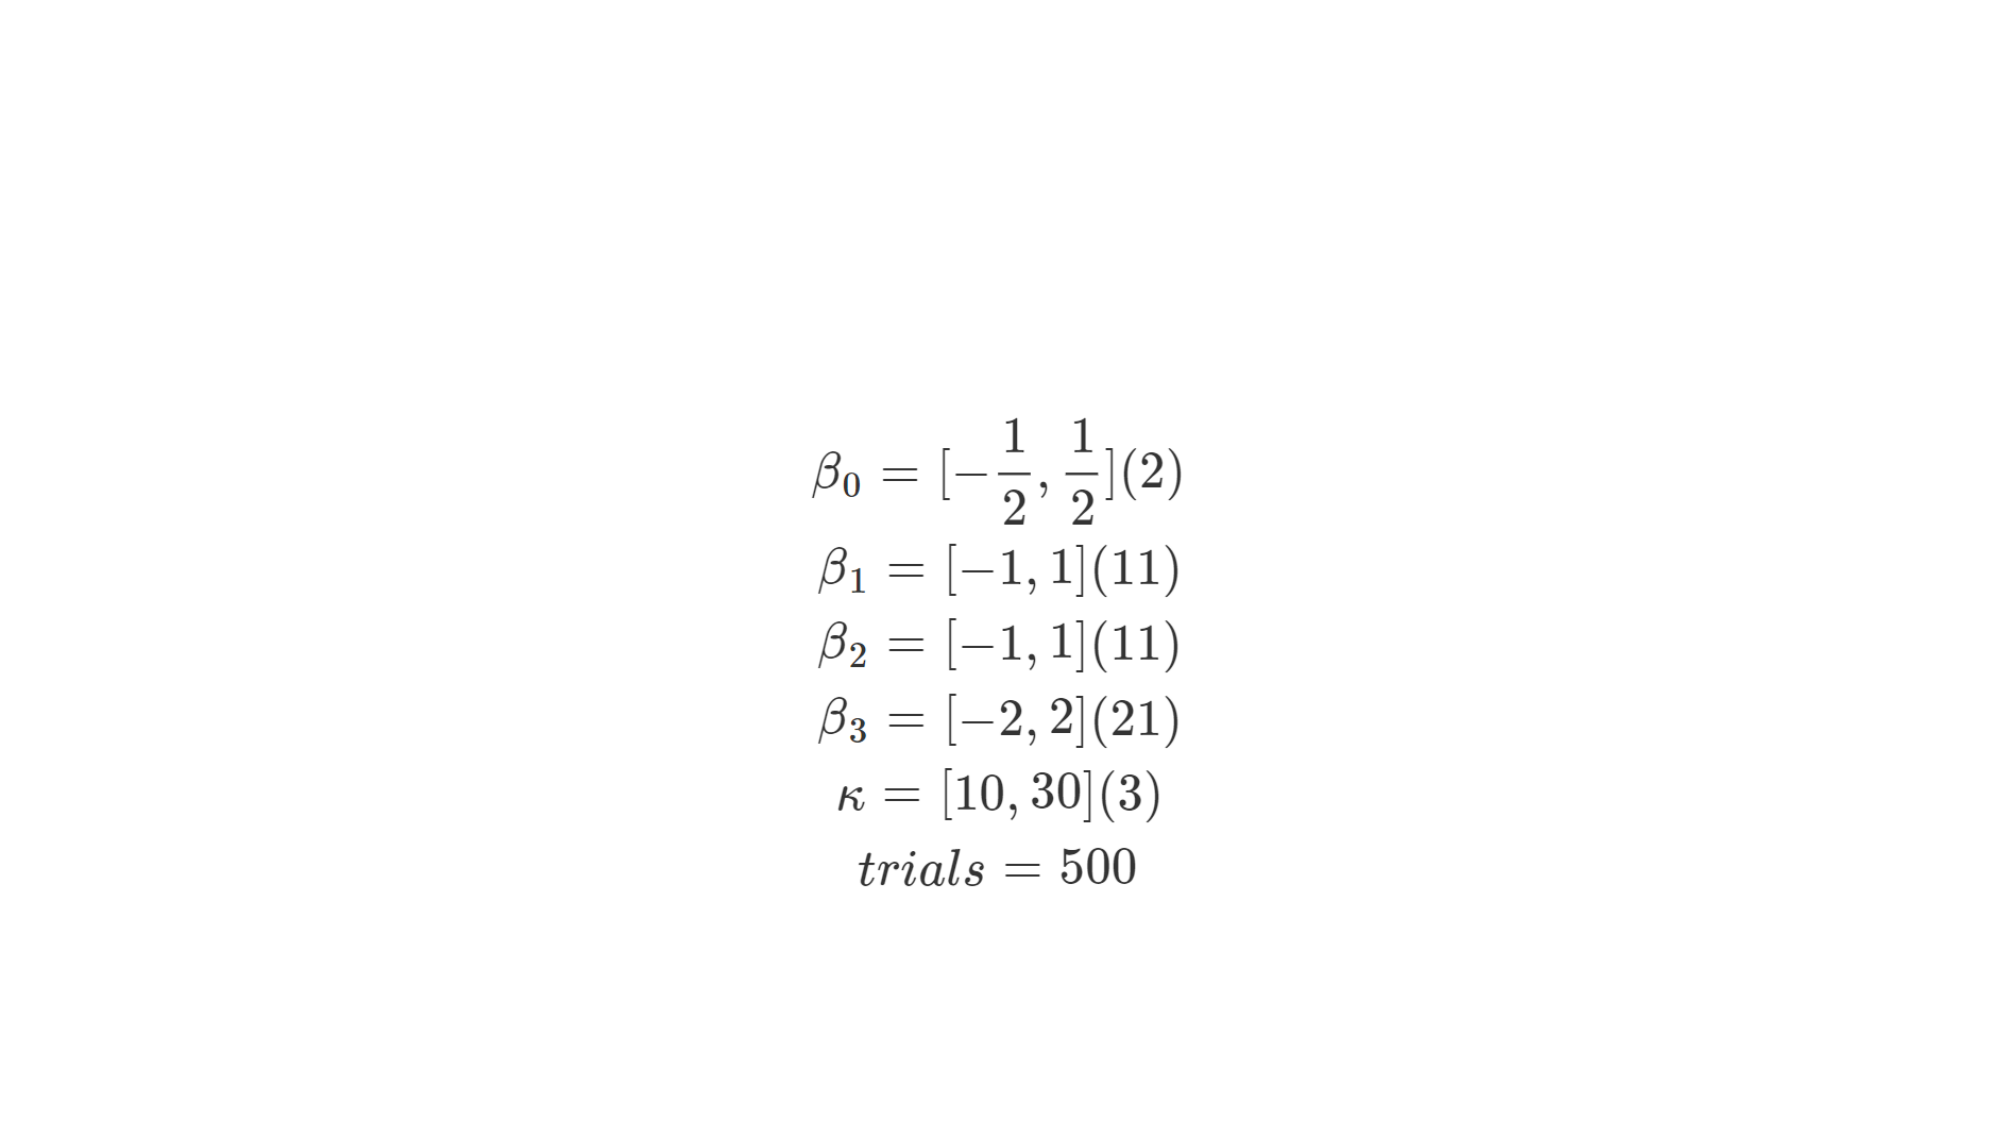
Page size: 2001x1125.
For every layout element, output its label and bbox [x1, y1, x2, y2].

picture [762, 396, 1204, 917]
